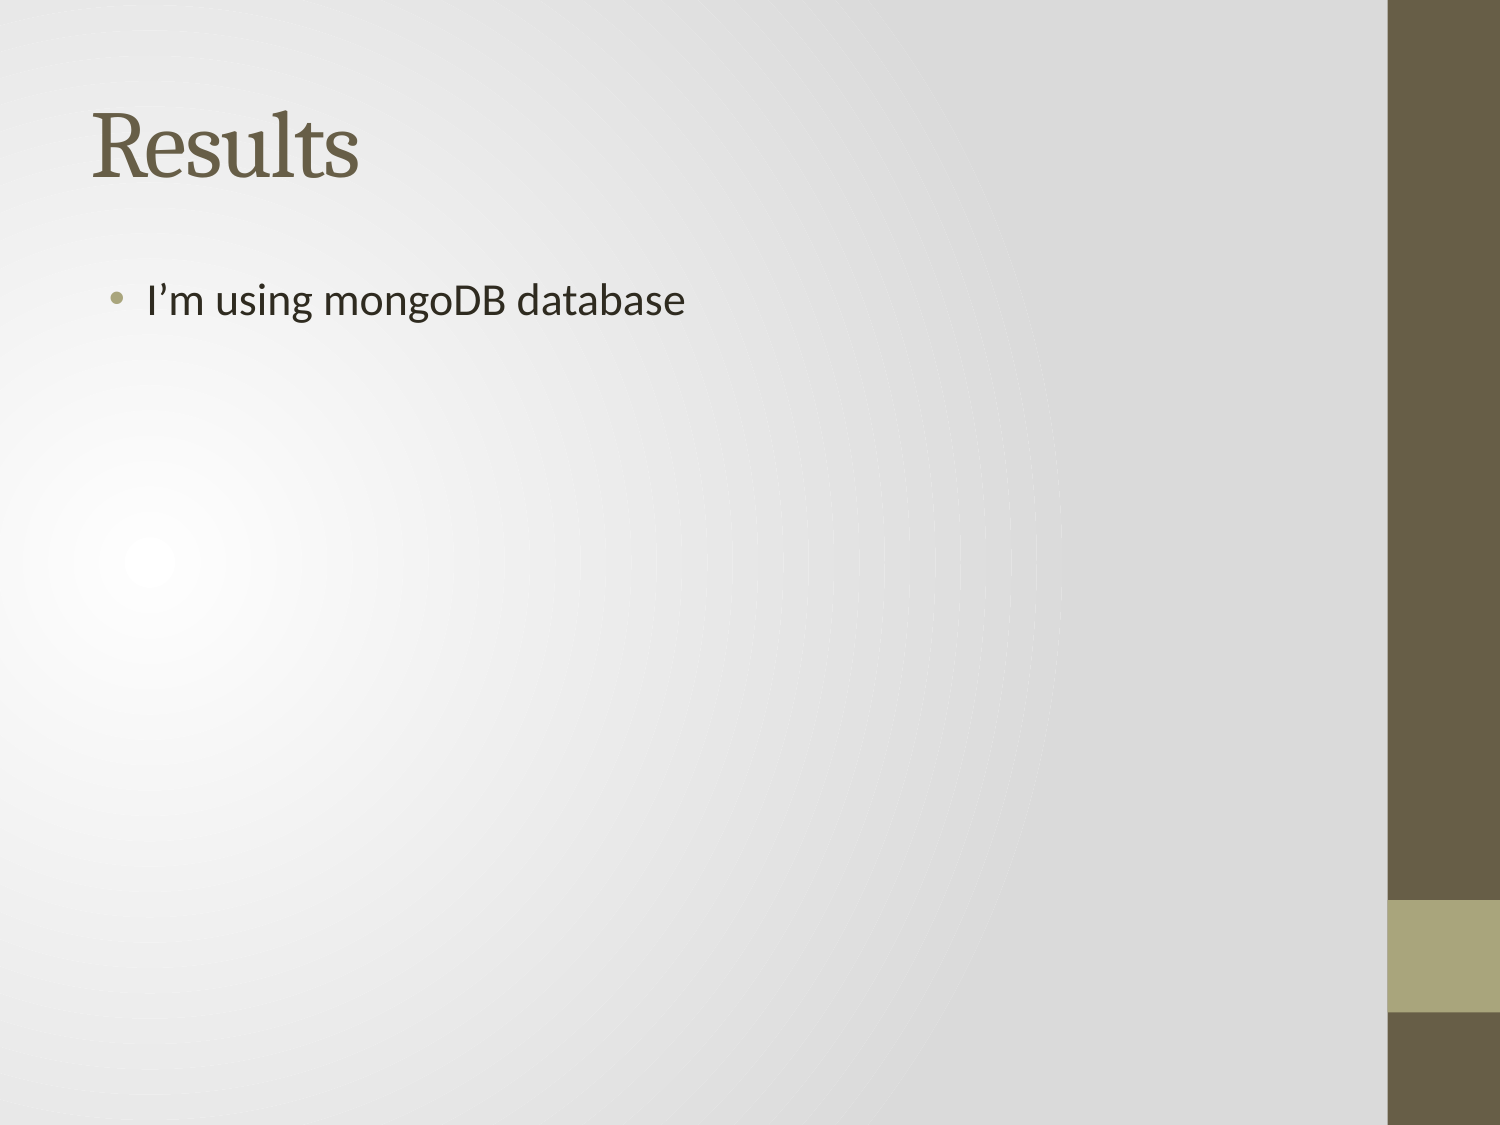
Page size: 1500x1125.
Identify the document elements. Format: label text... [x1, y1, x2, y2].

list I’m using mongoDB database [75, 262, 1325, 1050]
title Results [75, 45, 1325, 233]
